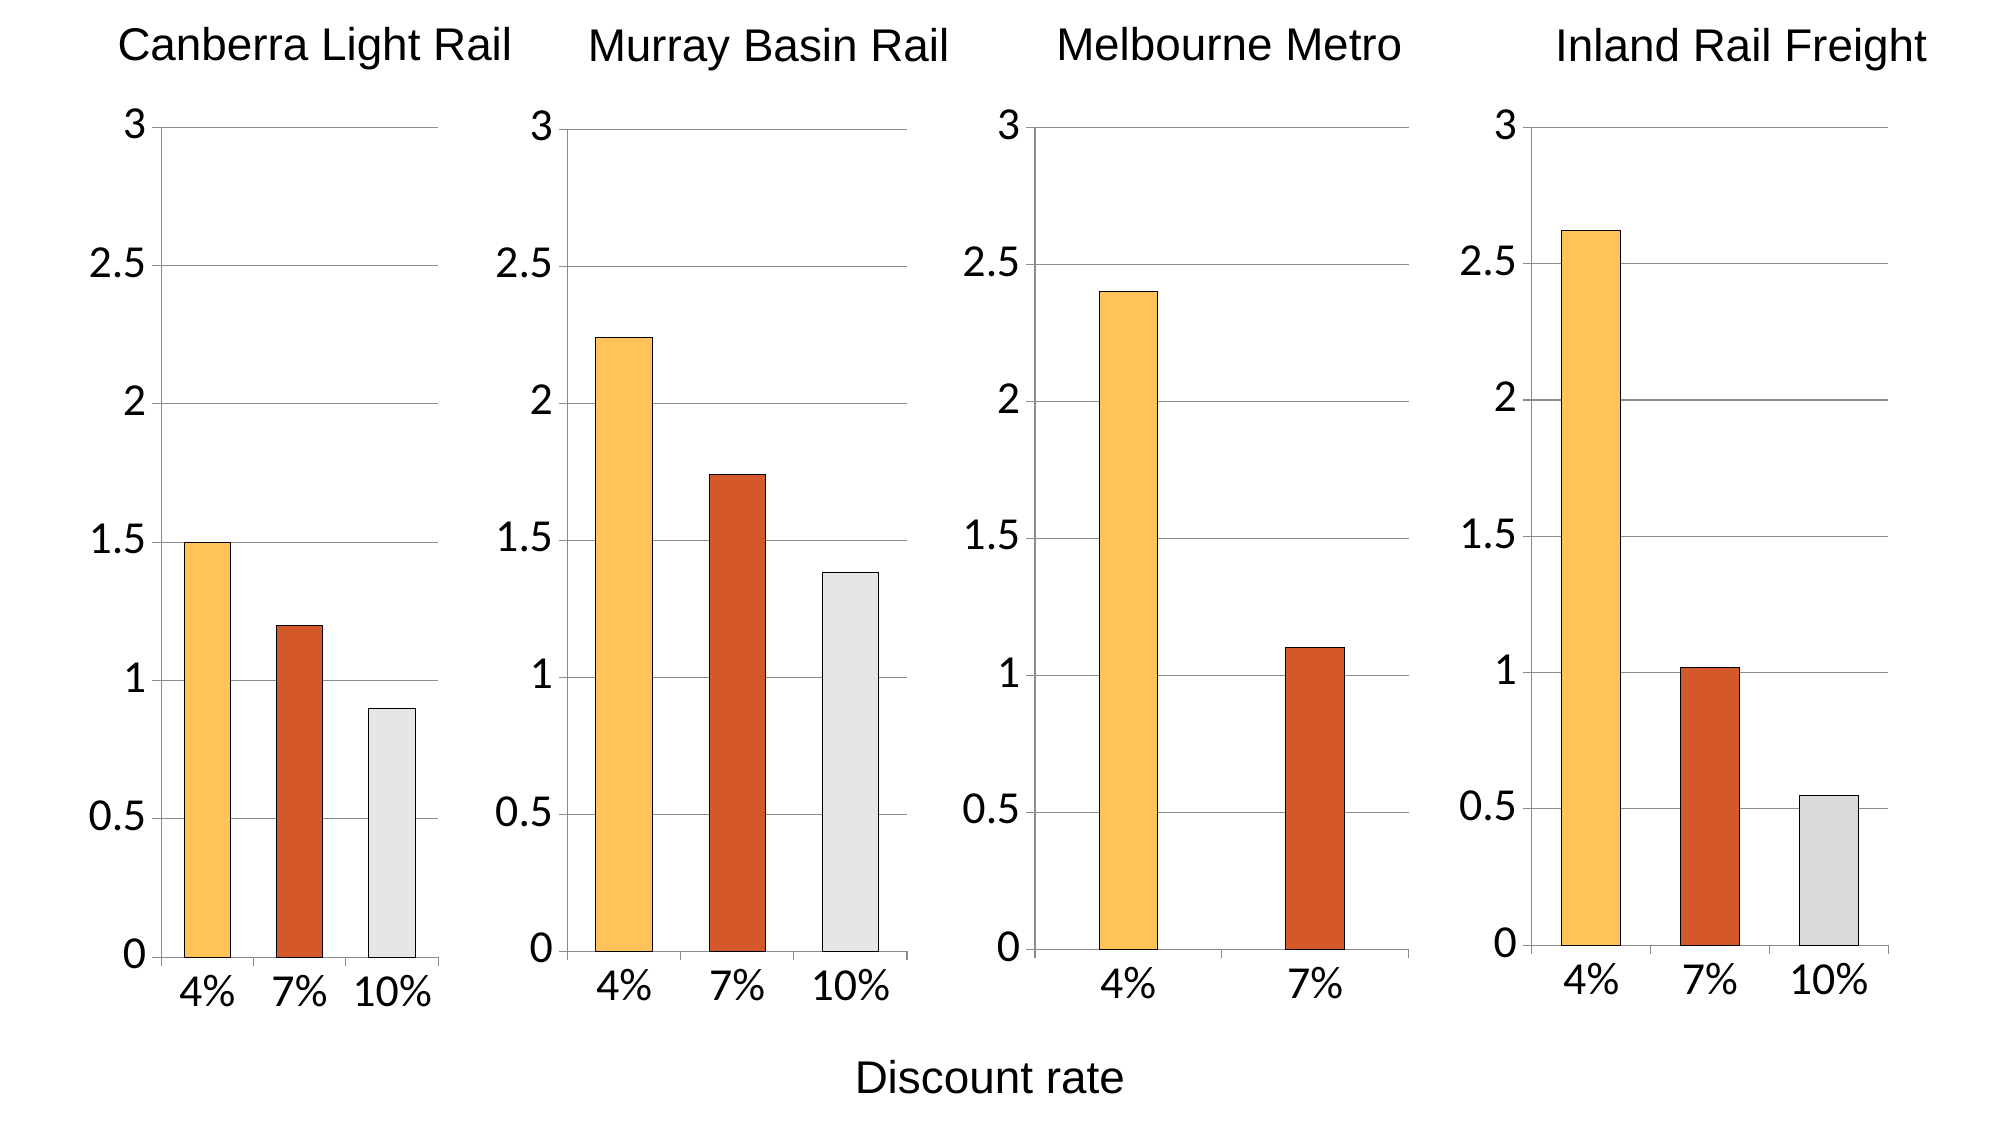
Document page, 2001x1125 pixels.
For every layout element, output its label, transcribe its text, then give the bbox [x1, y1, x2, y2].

text_box Inland Rail Freight [1912, 7, 1952, 78]
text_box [0, 0, 1912, 1111]
